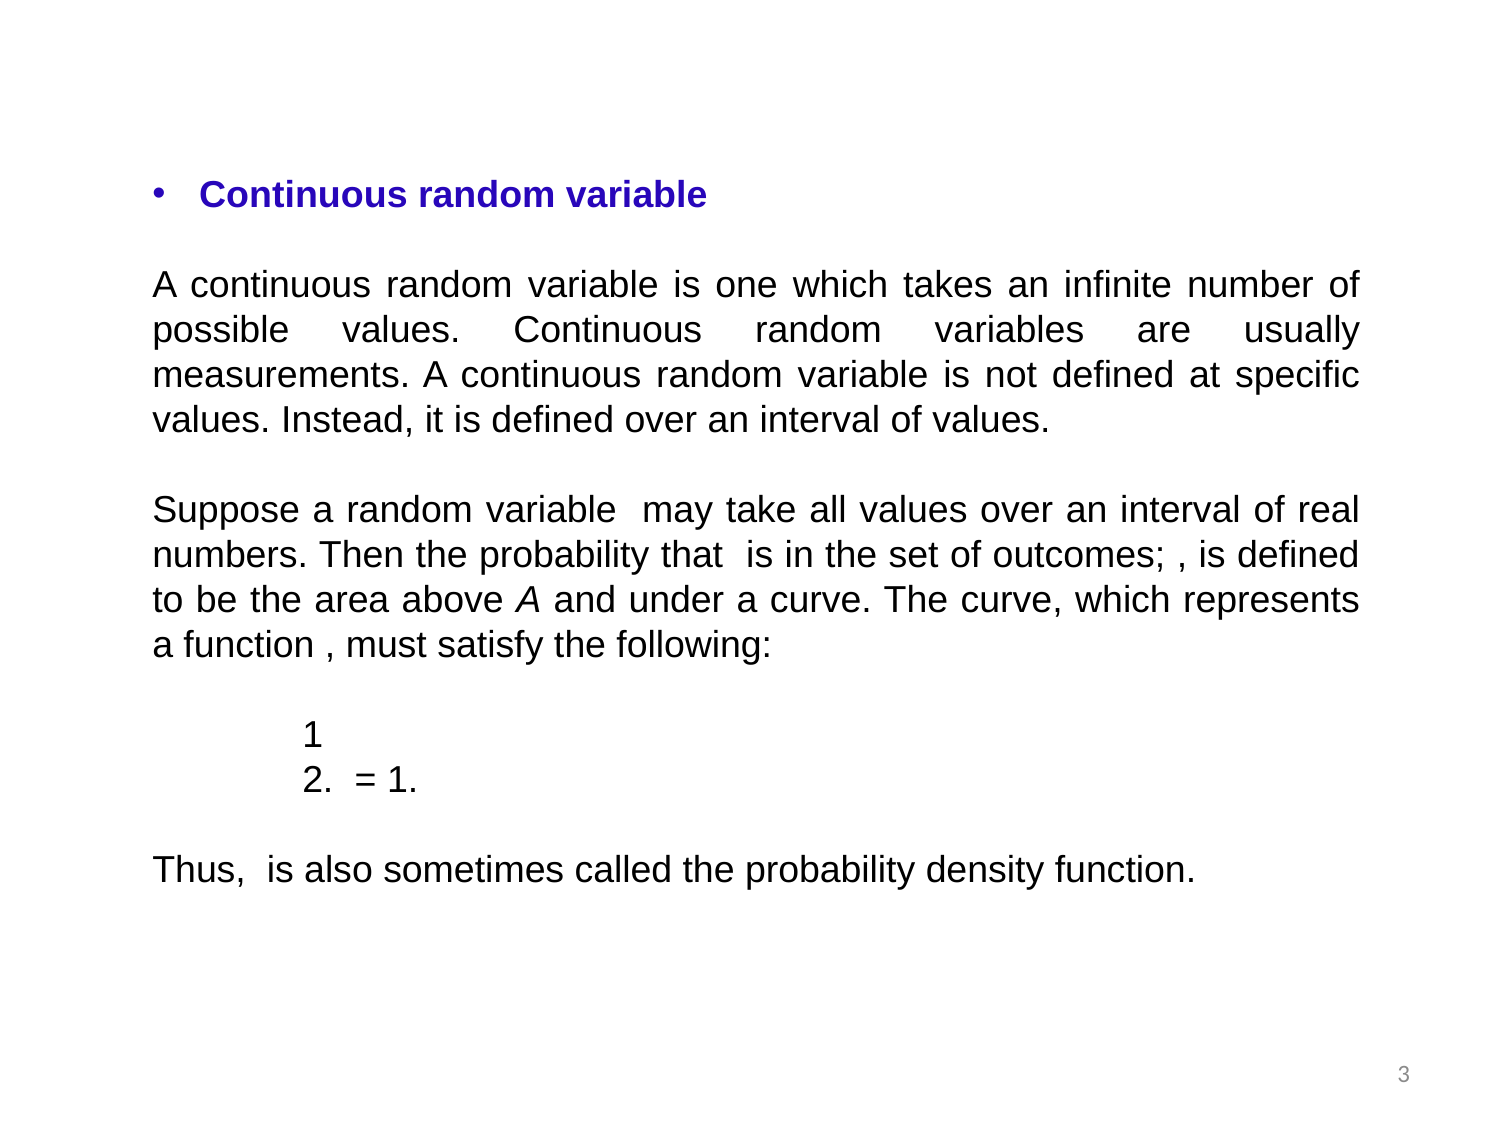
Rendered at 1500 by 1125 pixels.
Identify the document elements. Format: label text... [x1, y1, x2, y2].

slide_number 3 [1074, 1042, 1425, 1103]
